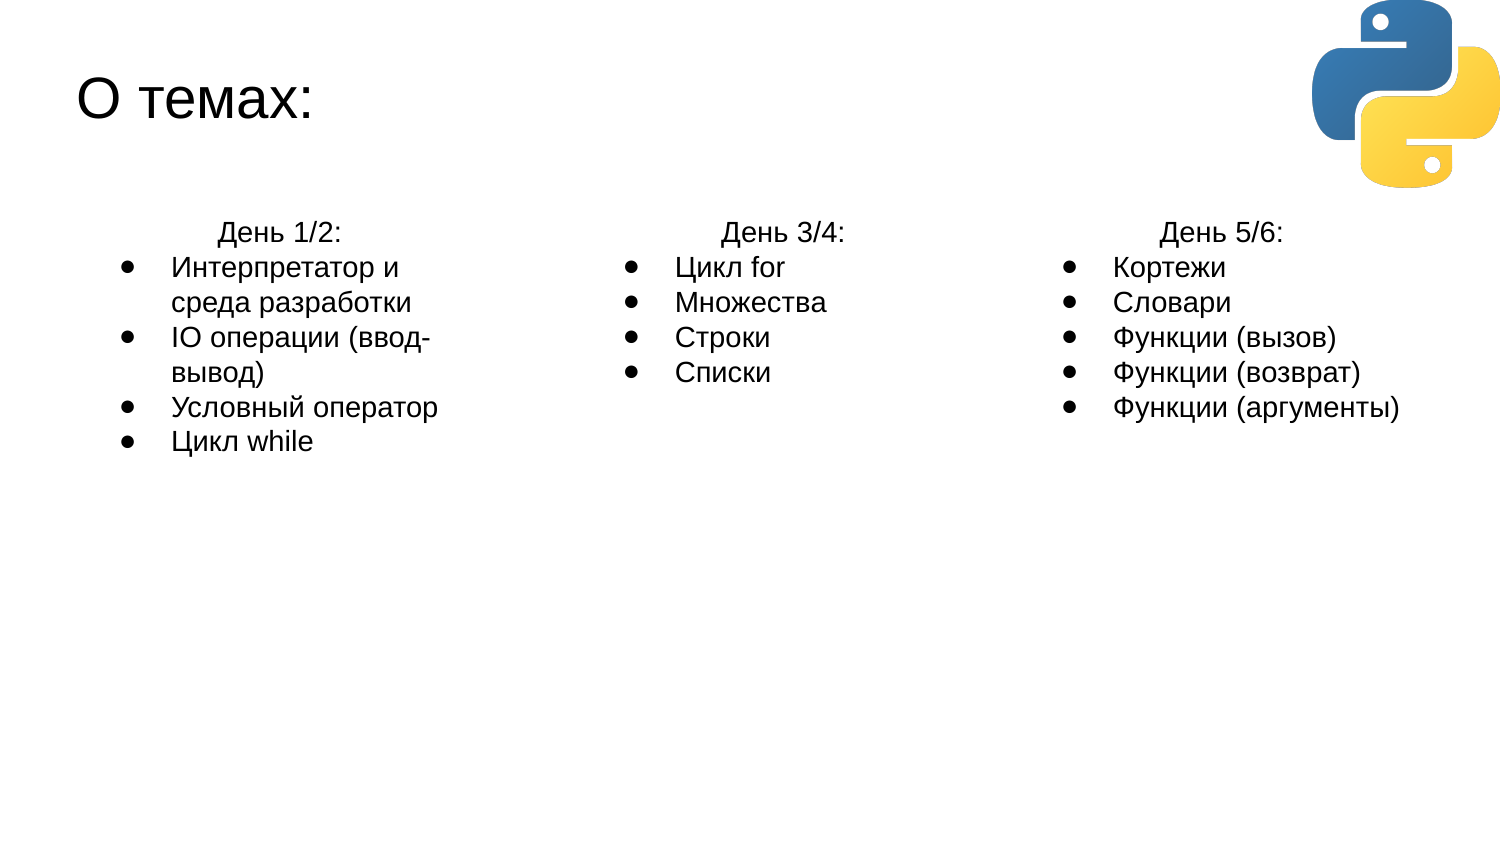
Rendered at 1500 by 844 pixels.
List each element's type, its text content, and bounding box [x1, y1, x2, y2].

text_box День 1/2: Интерпретатор и среда разработки IO операции (ввод-вывод) Условный оператор Цикл while [80, 198, 479, 491]
text_box День 3/4: Цикл for Множества Строки Списки [584, 198, 983, 491]
text_box О темах: [61, 44, 605, 174]
picture [1311, 0, 1500, 188]
text_box День 5/6: Кортежи Словари Функции (вызов) Функции (возврат) Функции (аргументы) [1023, 198, 1421, 491]
